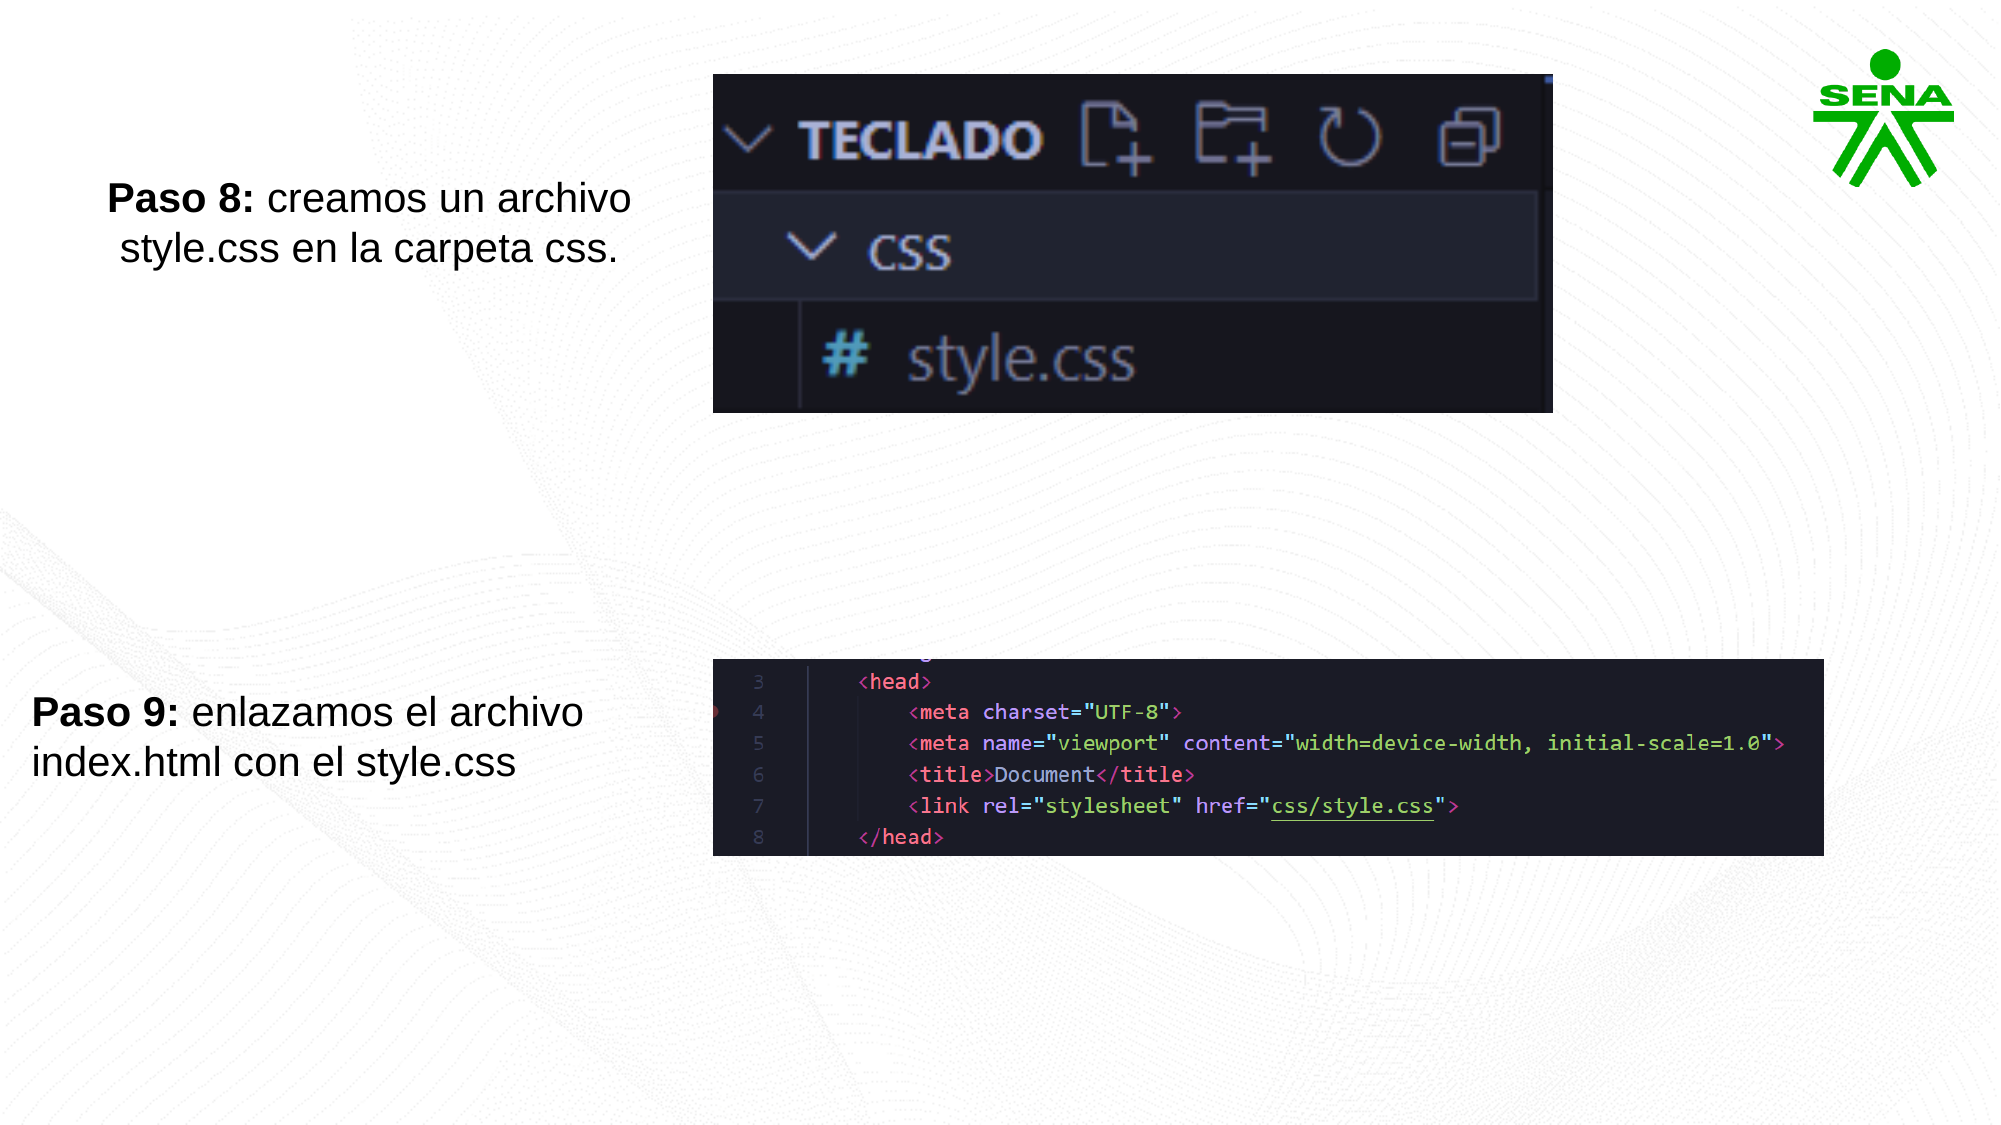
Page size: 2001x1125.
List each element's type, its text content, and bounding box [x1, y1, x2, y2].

text_box Paso 9: enlazamos el archivo index.html con el style.css [16, 677, 666, 838]
picture [0, 0, 2000, 1125]
text_box Paso 8: creamos un archivo style.css en la carpeta css. [30, 163, 709, 324]
